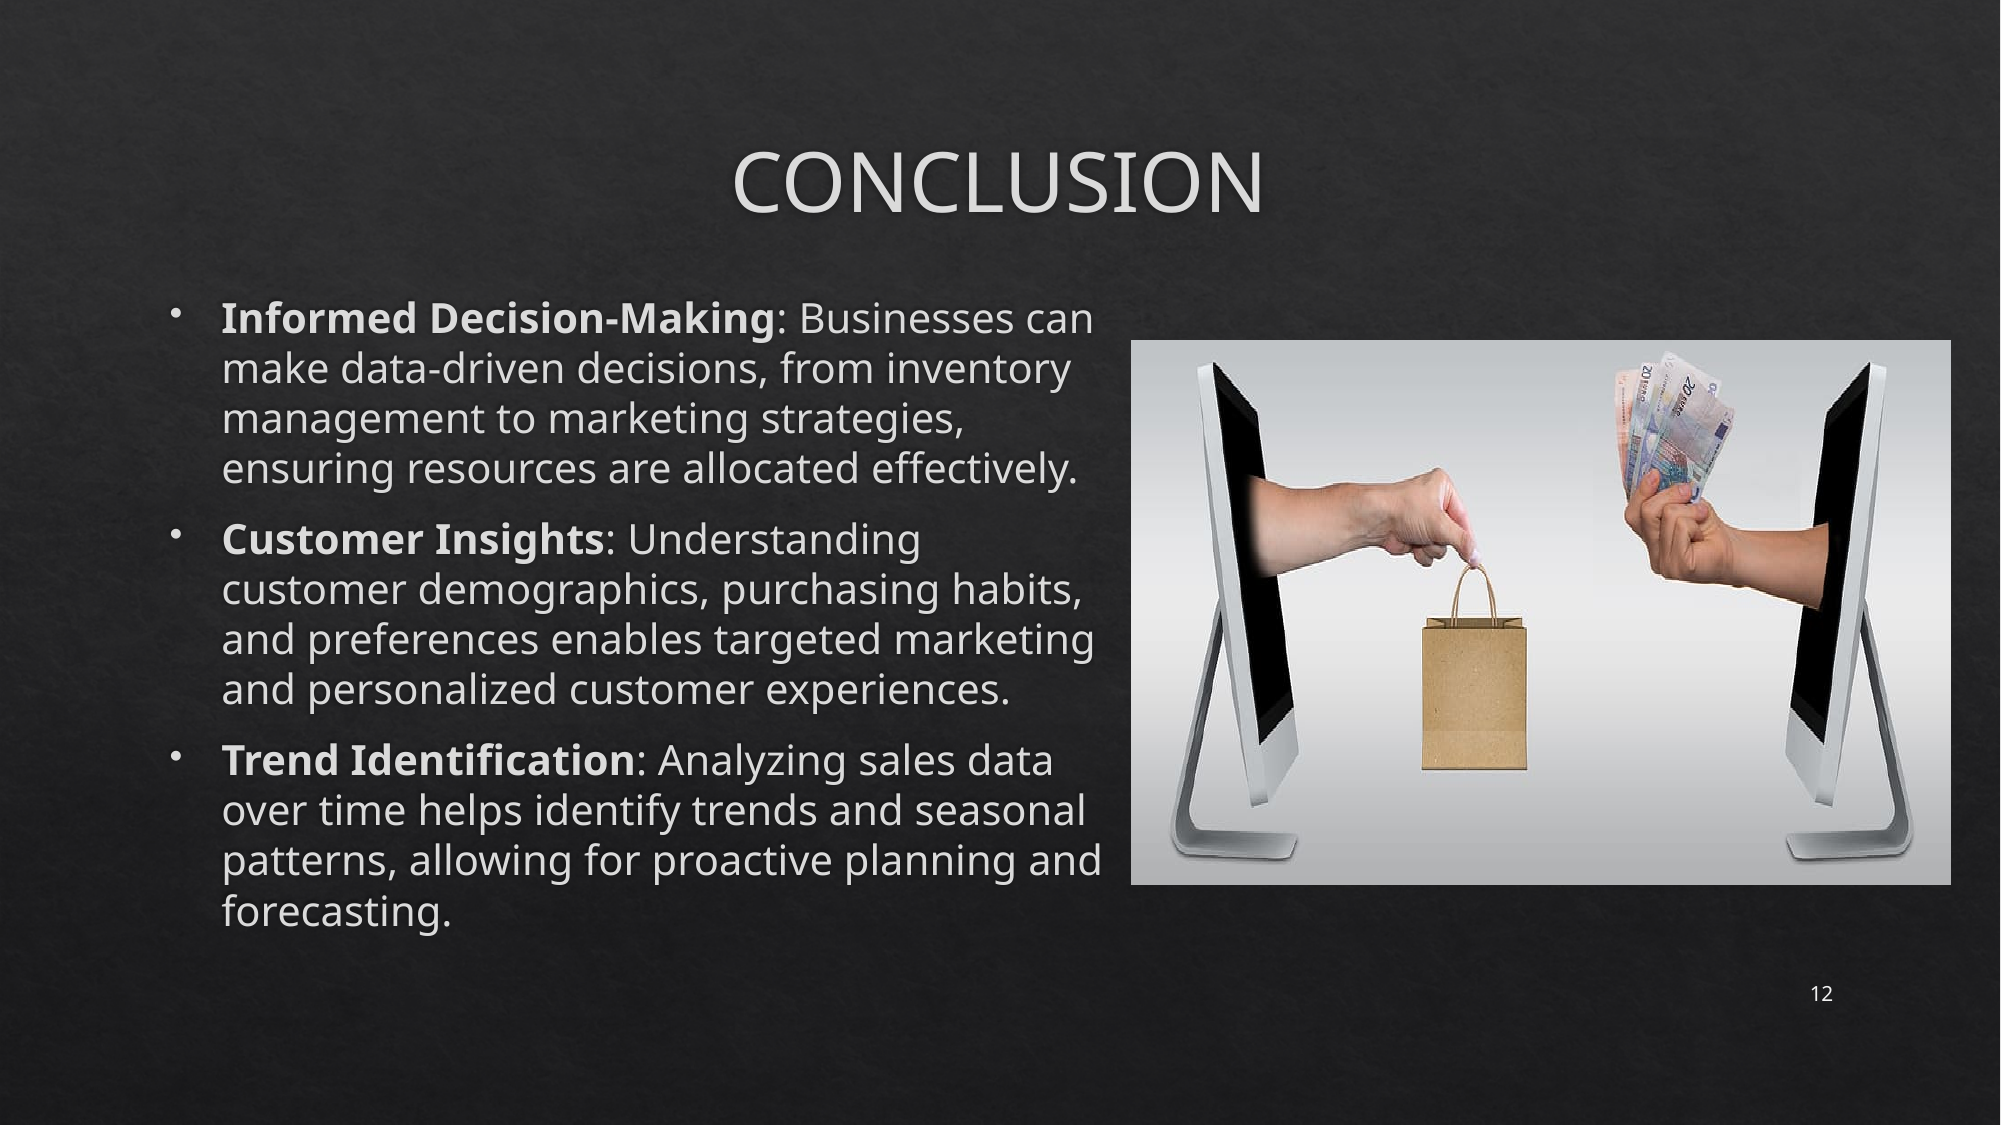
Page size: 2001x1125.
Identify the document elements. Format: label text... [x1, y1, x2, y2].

list Informed Decision-Making: Businesses can make data-driven decisions, from inventory management to marketing strategies, ensuring resources are allocated effectively. Customer Insights: Understanding customer demographics, purchasing habits, and preferences enables targeted marketing and personalized customer experiences. Trend Identification: Analyzing sales data over time helps identify trends and seasonal patterns, allowing for proactive planning and forecasting. [149, 284, 1131, 1083]
picture [1130, 339, 1951, 885]
slide_number 12 [1724, 965, 1849, 1025]
title CONCLUSION [149, 99, 1849, 260]
